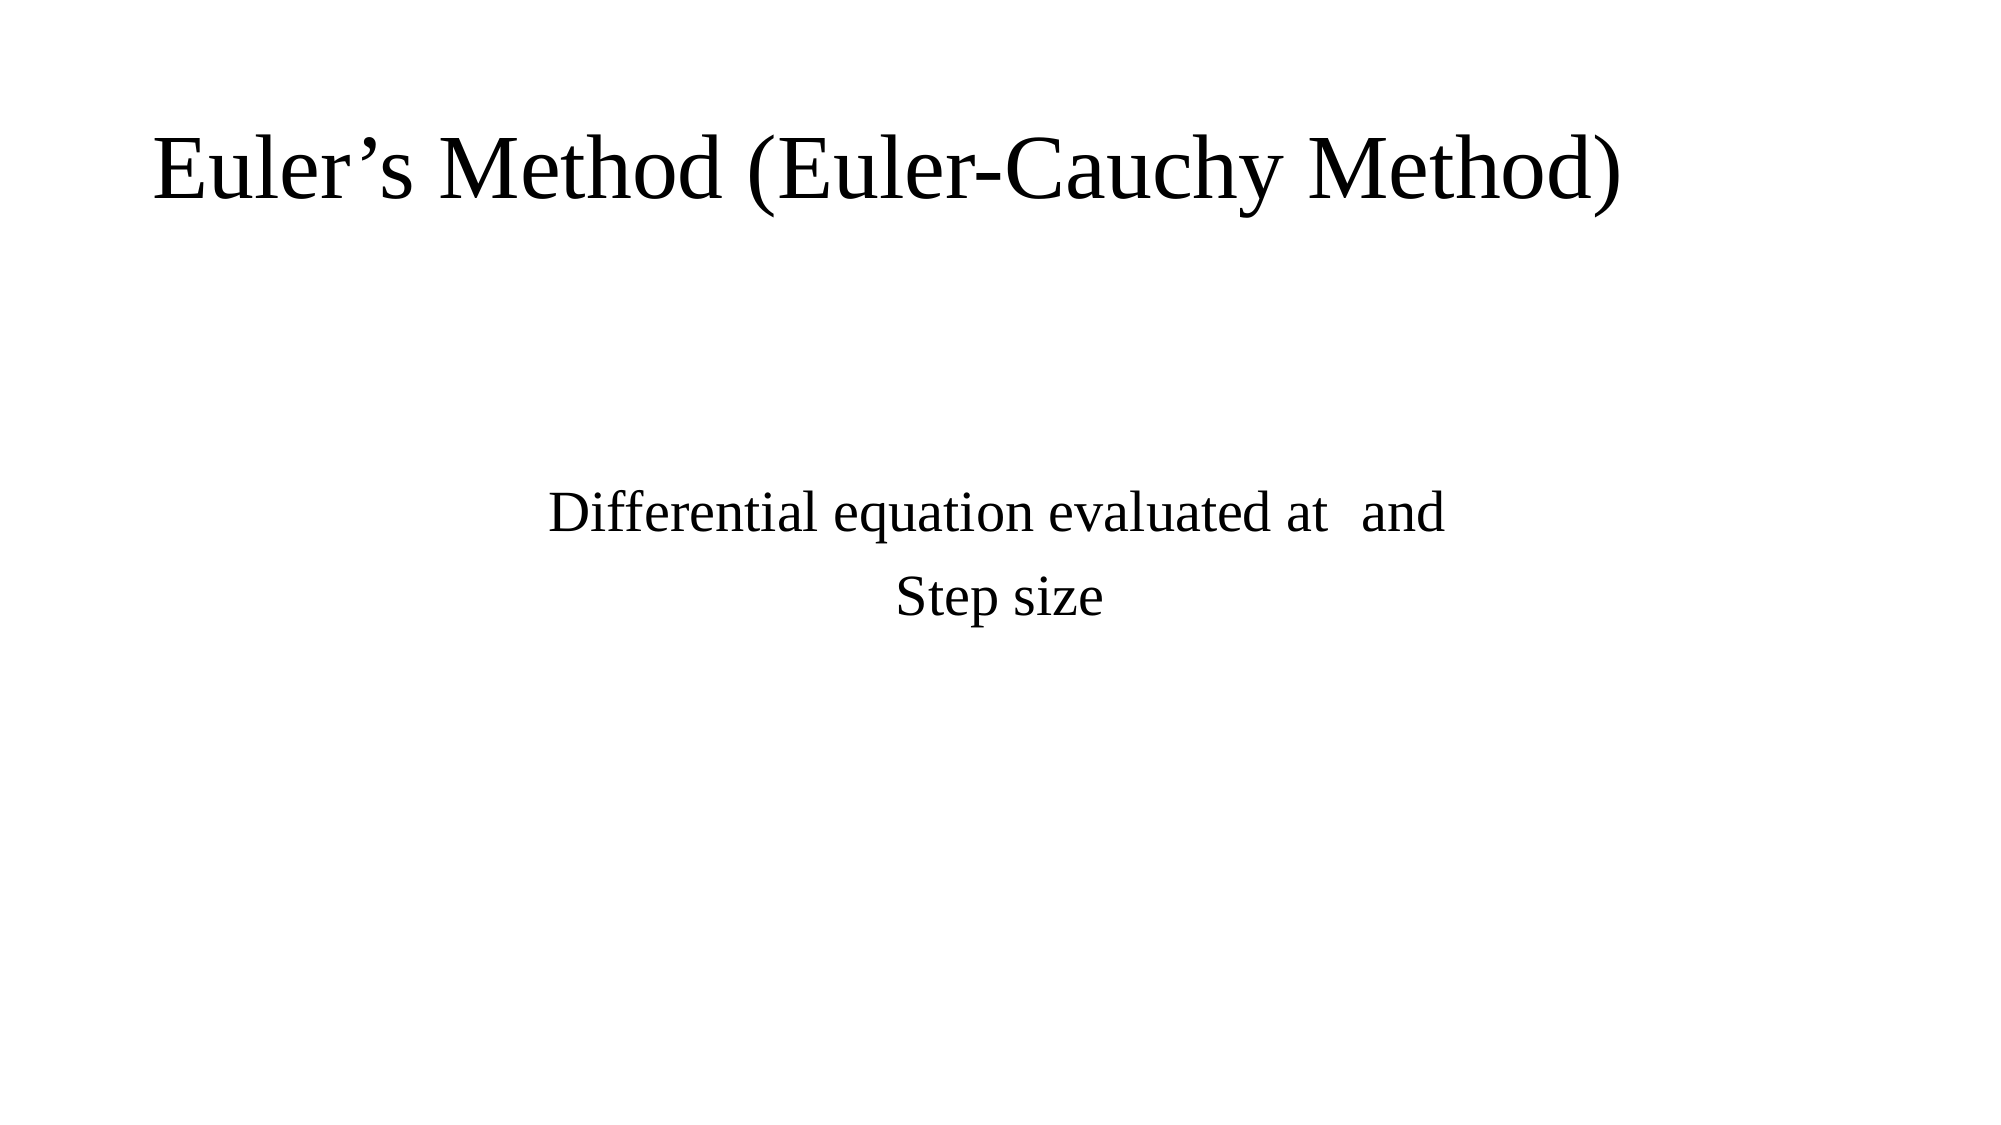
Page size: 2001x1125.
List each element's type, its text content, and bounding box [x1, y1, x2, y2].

title Euler’s Method (Euler-Cauchy Method) [137, 59, 1863, 278]
